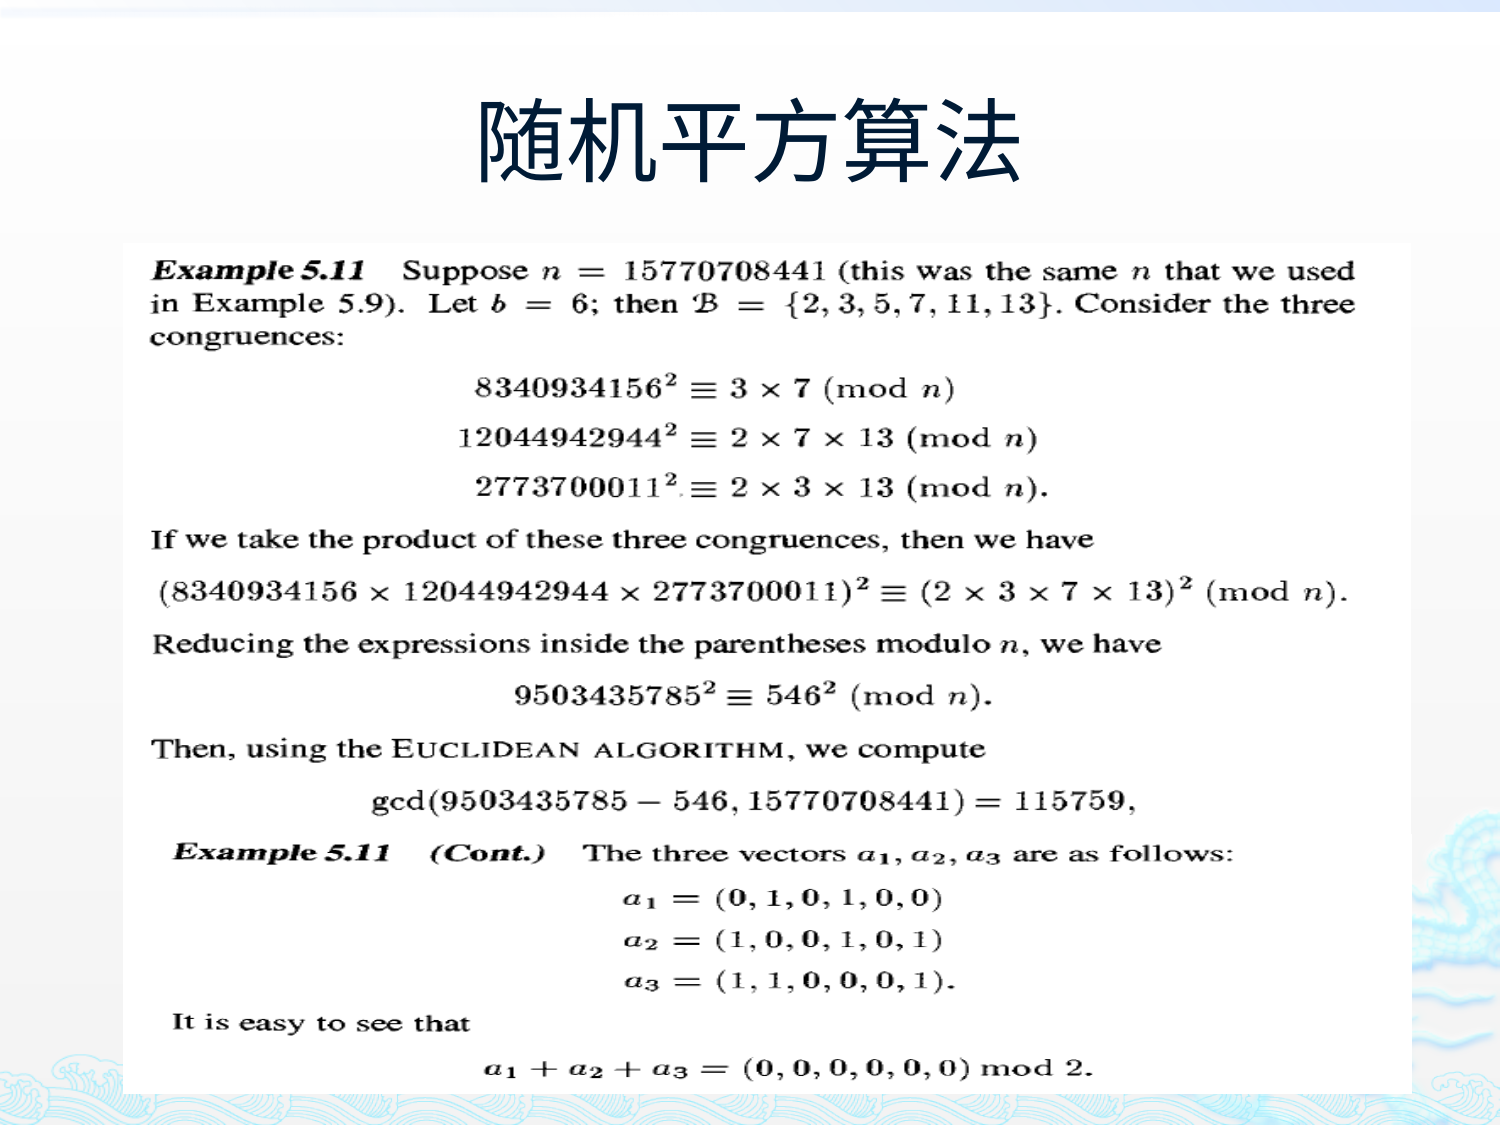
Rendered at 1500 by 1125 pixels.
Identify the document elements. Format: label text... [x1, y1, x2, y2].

title 随机平方算法 [75, 45, 1425, 233]
picture [123, 243, 1412, 1095]
